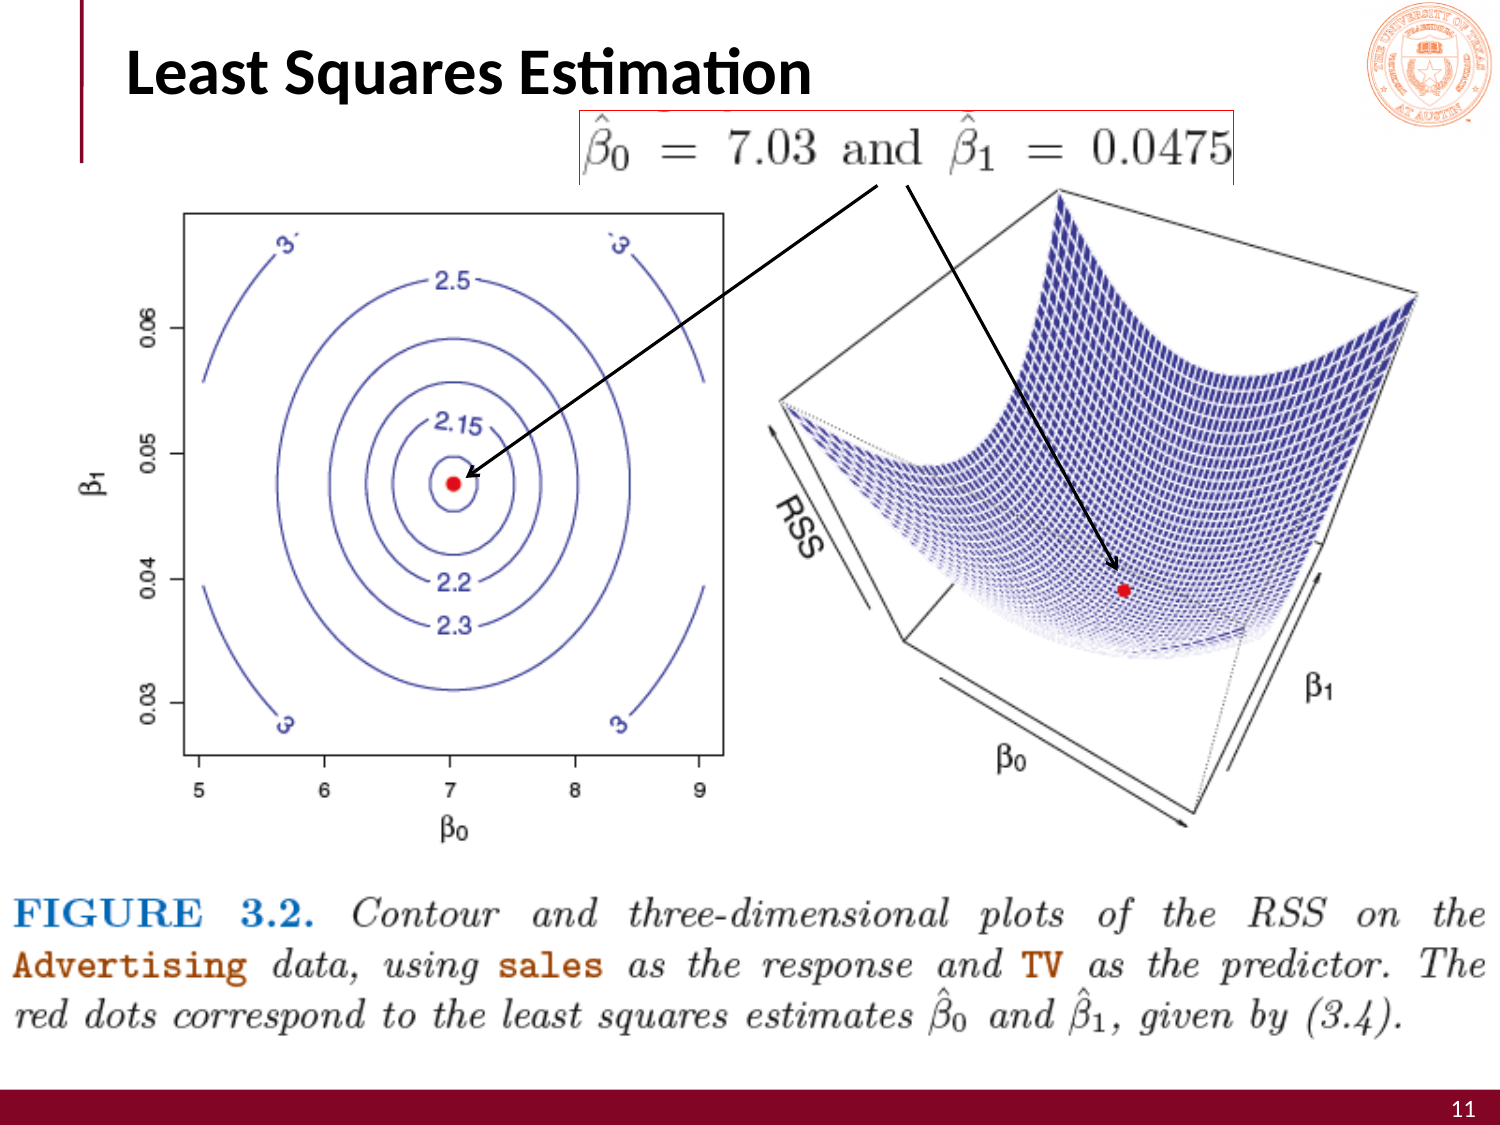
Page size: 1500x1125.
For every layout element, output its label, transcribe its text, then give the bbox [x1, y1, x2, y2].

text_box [465, 185, 878, 479]
title Least Squares Estimation [111, 25, 1373, 110]
picture [0, 110, 1500, 1051]
picture [1360, 0, 1498, 140]
slide_number 11 [1141, 1077, 1492, 1125]
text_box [906, 185, 1118, 572]
